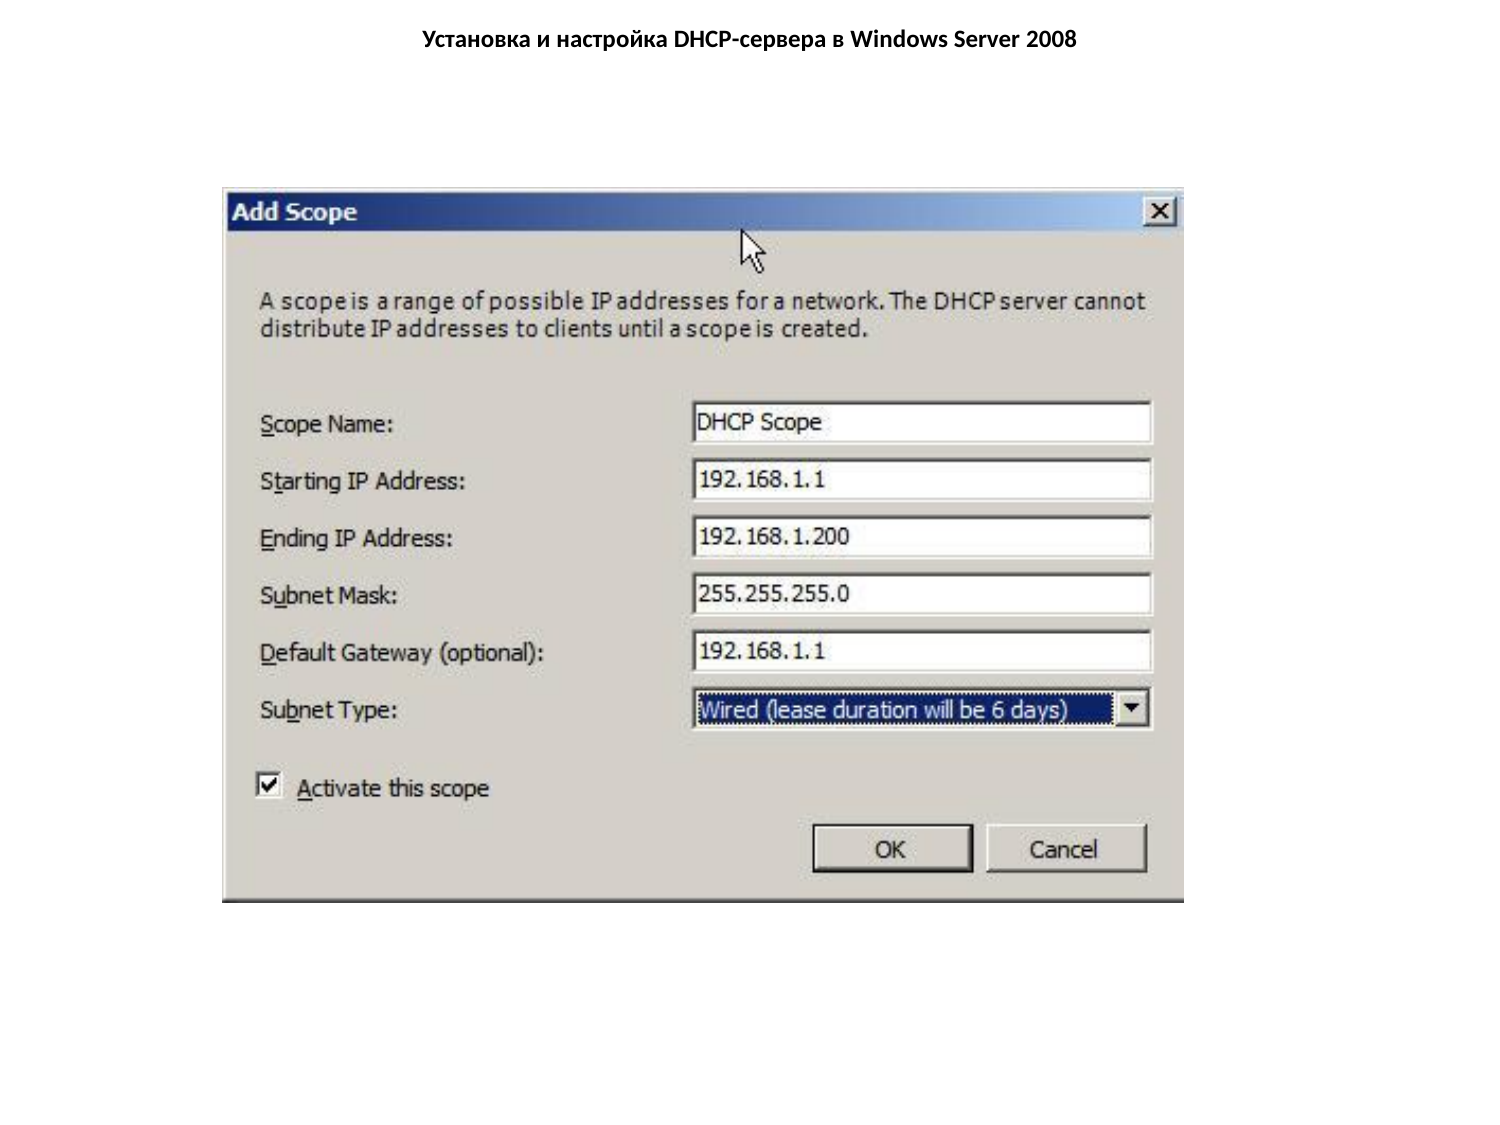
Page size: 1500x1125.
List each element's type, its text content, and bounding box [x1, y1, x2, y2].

picture [222, 187, 1184, 904]
text_box Установка и настройка DHCP-сервера в Windows Server 2008 [407, 15, 1093, 60]
